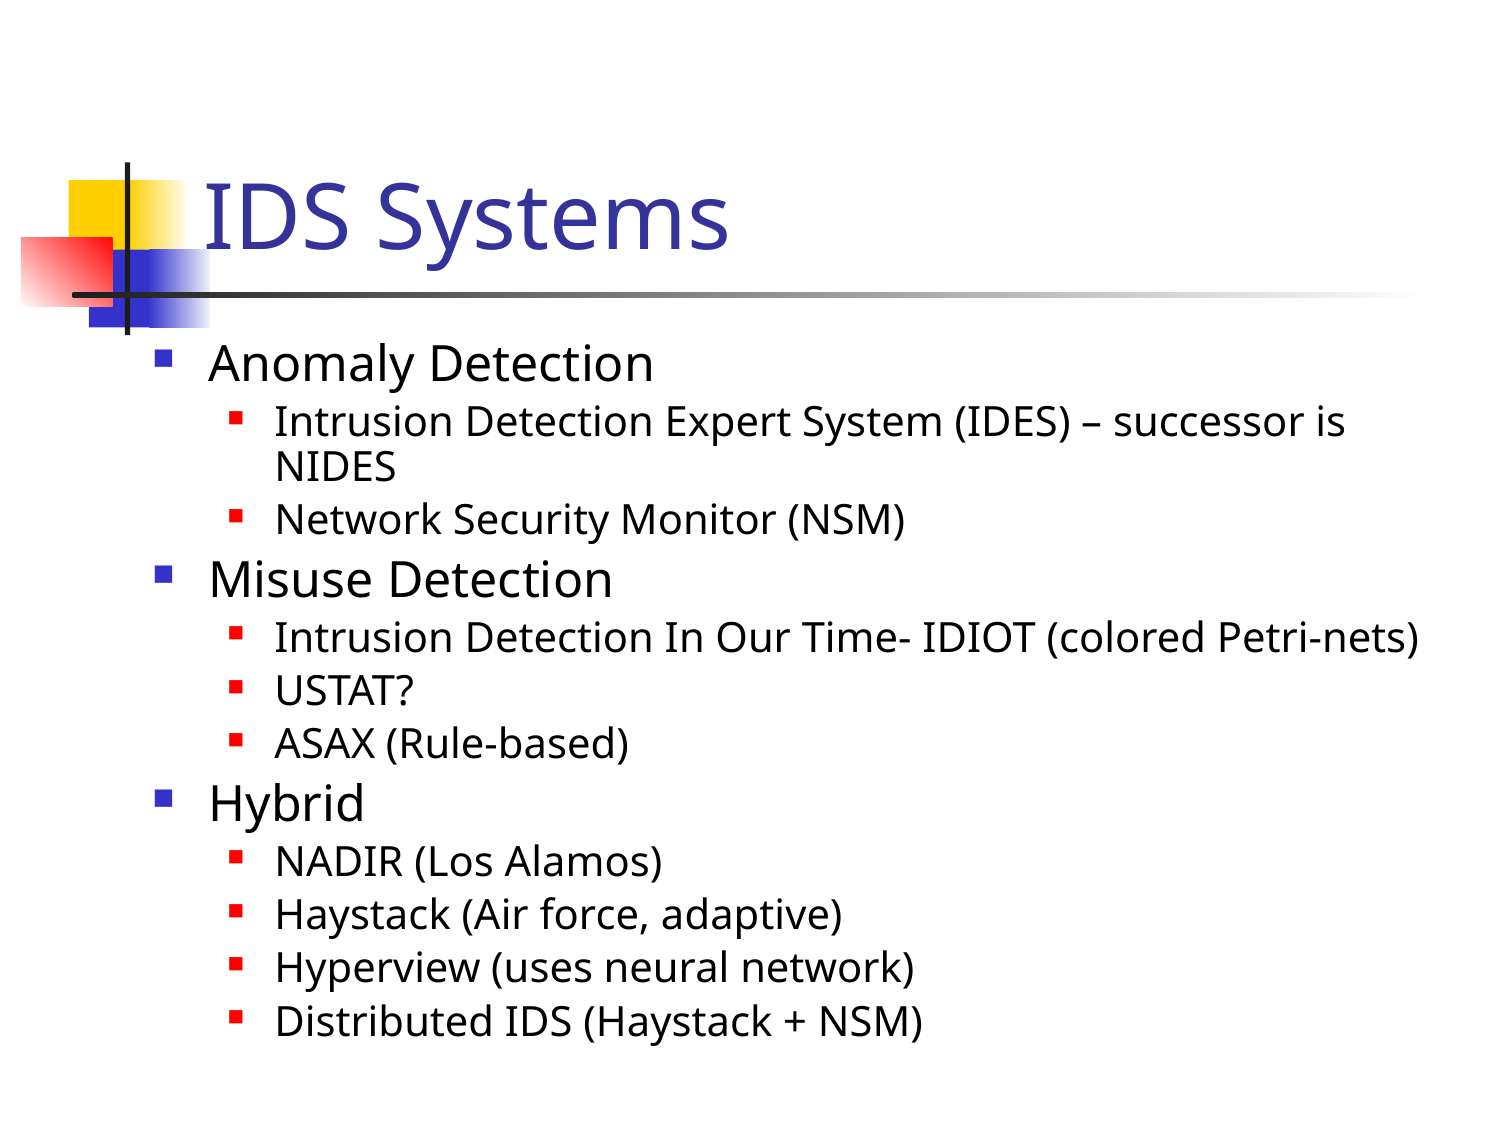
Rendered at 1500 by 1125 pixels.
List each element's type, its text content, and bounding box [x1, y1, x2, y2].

list Anomaly Detection Intrusion Detection Expert System (IDES) – successor is NIDES Network Security Monitor (NSM) Misuse Detection Intrusion Detection In Our Time- IDIOT (colored Petri-nets) USTAT? ASAX (Rule-based) Hybrid NADIR (Los Alamos) Haystack (Air force, adaptive) Hyperview (uses neural network) Distributed IDS (Haystack + NSM) [137, 330, 1470, 1076]
title IDS Systems [188, 34, 1468, 276]
